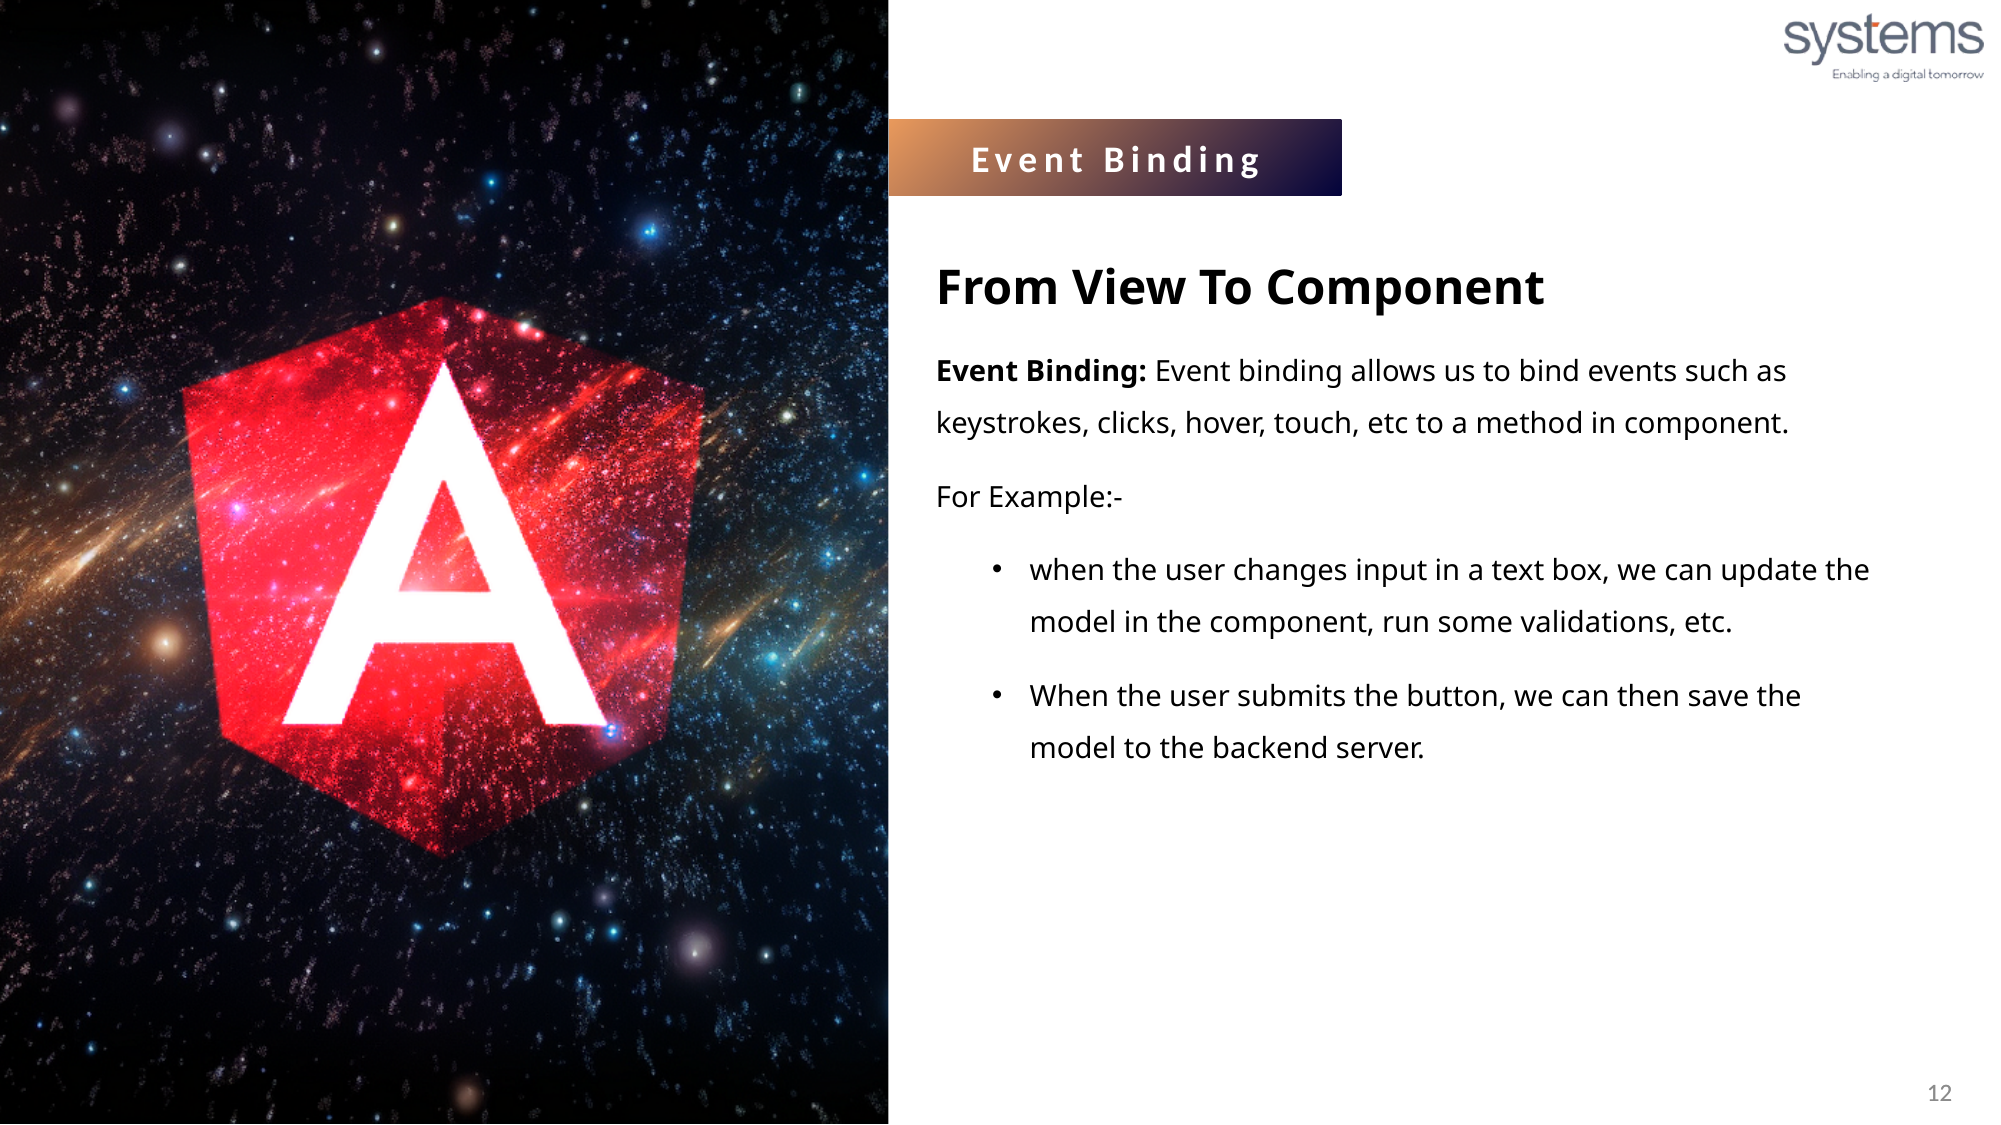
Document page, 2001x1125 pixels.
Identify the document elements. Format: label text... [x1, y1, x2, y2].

text_box From View To Component Event Binding: Event binding allows us to bind events such as keystrokes, clicks, hover, touch, etc to a method in component. For Example:- when the user changes input in a text box, we can update the model in the component, run some validations, etc. When the user submits the button, we can then save the model to the backend server. [920, 220, 1895, 366]
picture [1776, 8, 1992, 88]
slide_number 12 [1894, 1061, 1968, 1121]
picture [0, 0, 889, 1124]
list Event Binding [889, 119, 1342, 196]
